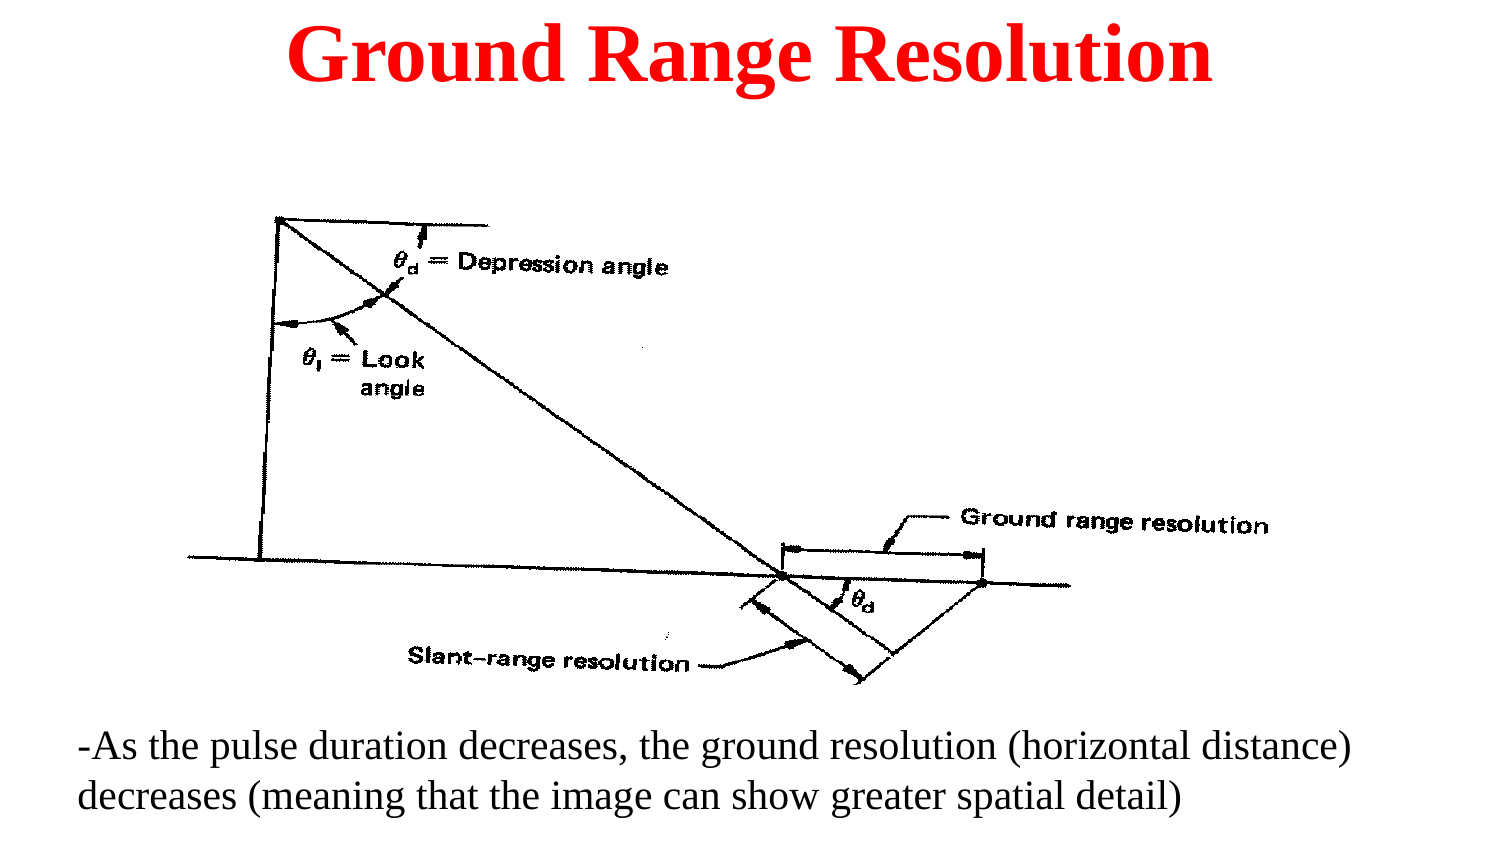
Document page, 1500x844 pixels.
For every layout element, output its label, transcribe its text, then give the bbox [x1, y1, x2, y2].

text_box -As the pulse duration decreases, the ground resolution (horizontal distance) decreases (meaning that the image can show greater spatial detail) [62, 710, 1449, 826]
title Ground Range Resolution [112, 28, 1388, 169]
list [187, 177, 1295, 685]
